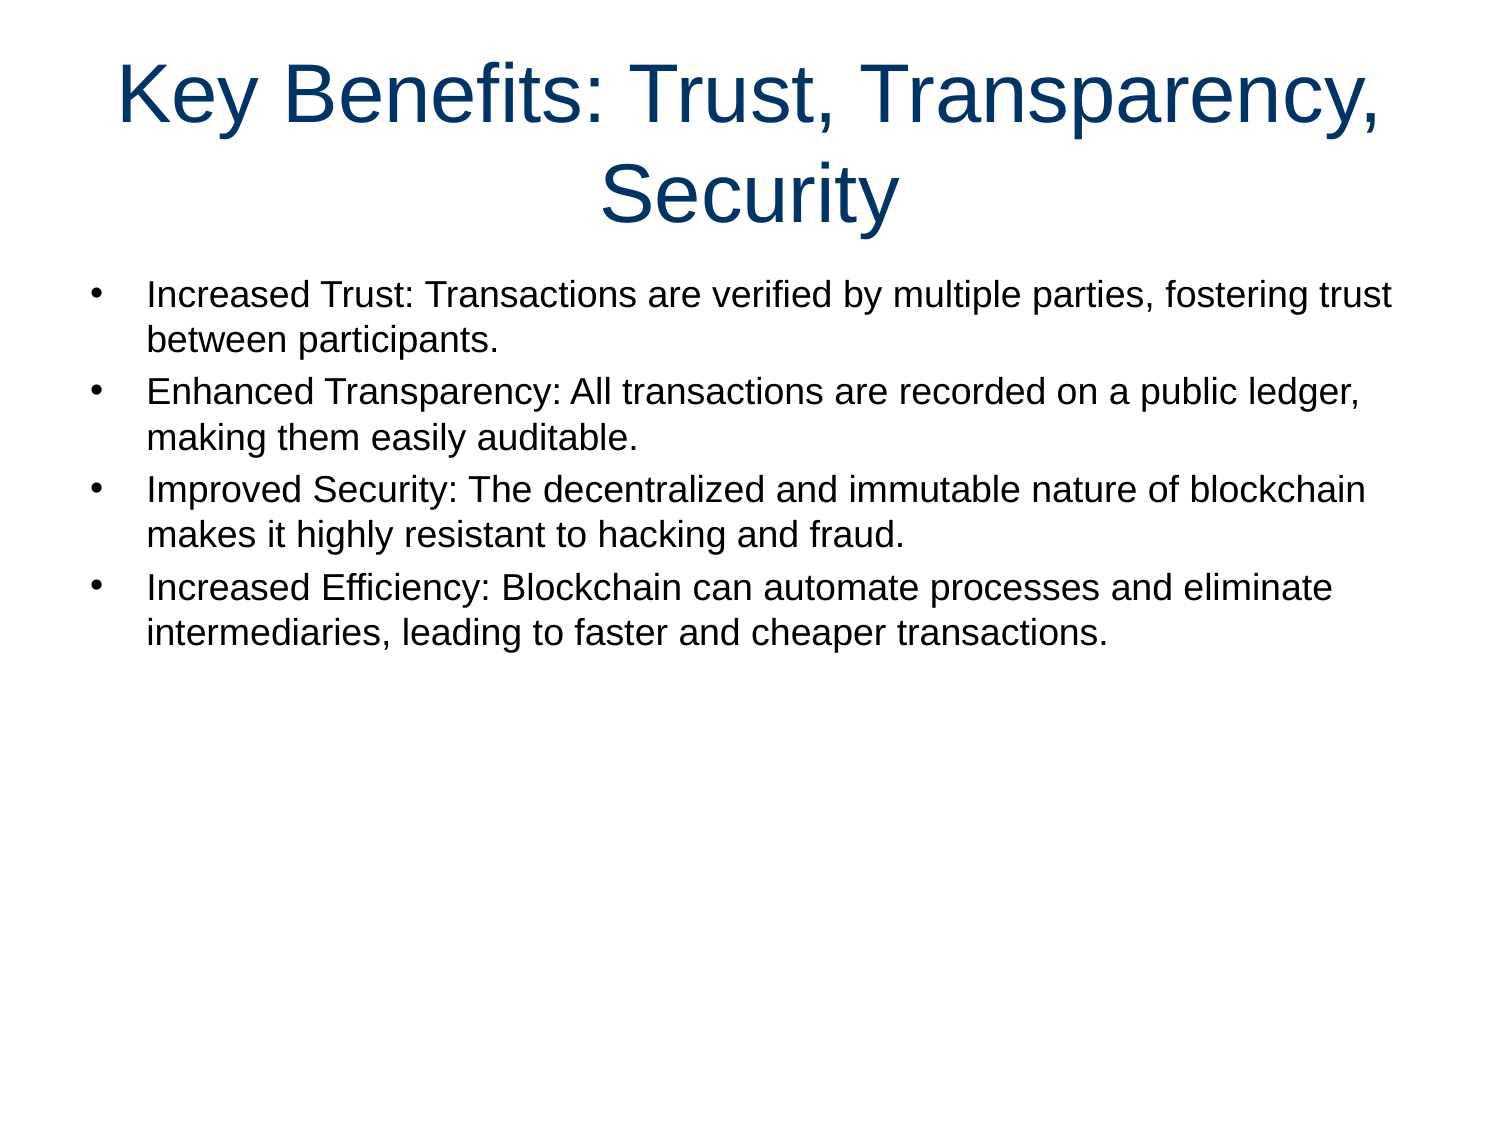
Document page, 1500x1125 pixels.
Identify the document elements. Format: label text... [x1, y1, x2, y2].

list Increased Trust: Transactions are verified by multiple parties, fostering trust between participants. Enhanced Transparency: All transactions are recorded on a public ledger, making them easily auditable. Improved Security: The decentralized and immutable nature of blockchain makes it highly resistant to hacking and fraud. Increased Efficiency: Blockchain can automate processes and eliminate intermediaries, leading to faster and cheaper transactions. [75, 262, 1425, 1005]
title Key Benefits: Trust, Transparency, Security [75, 45, 1425, 233]
